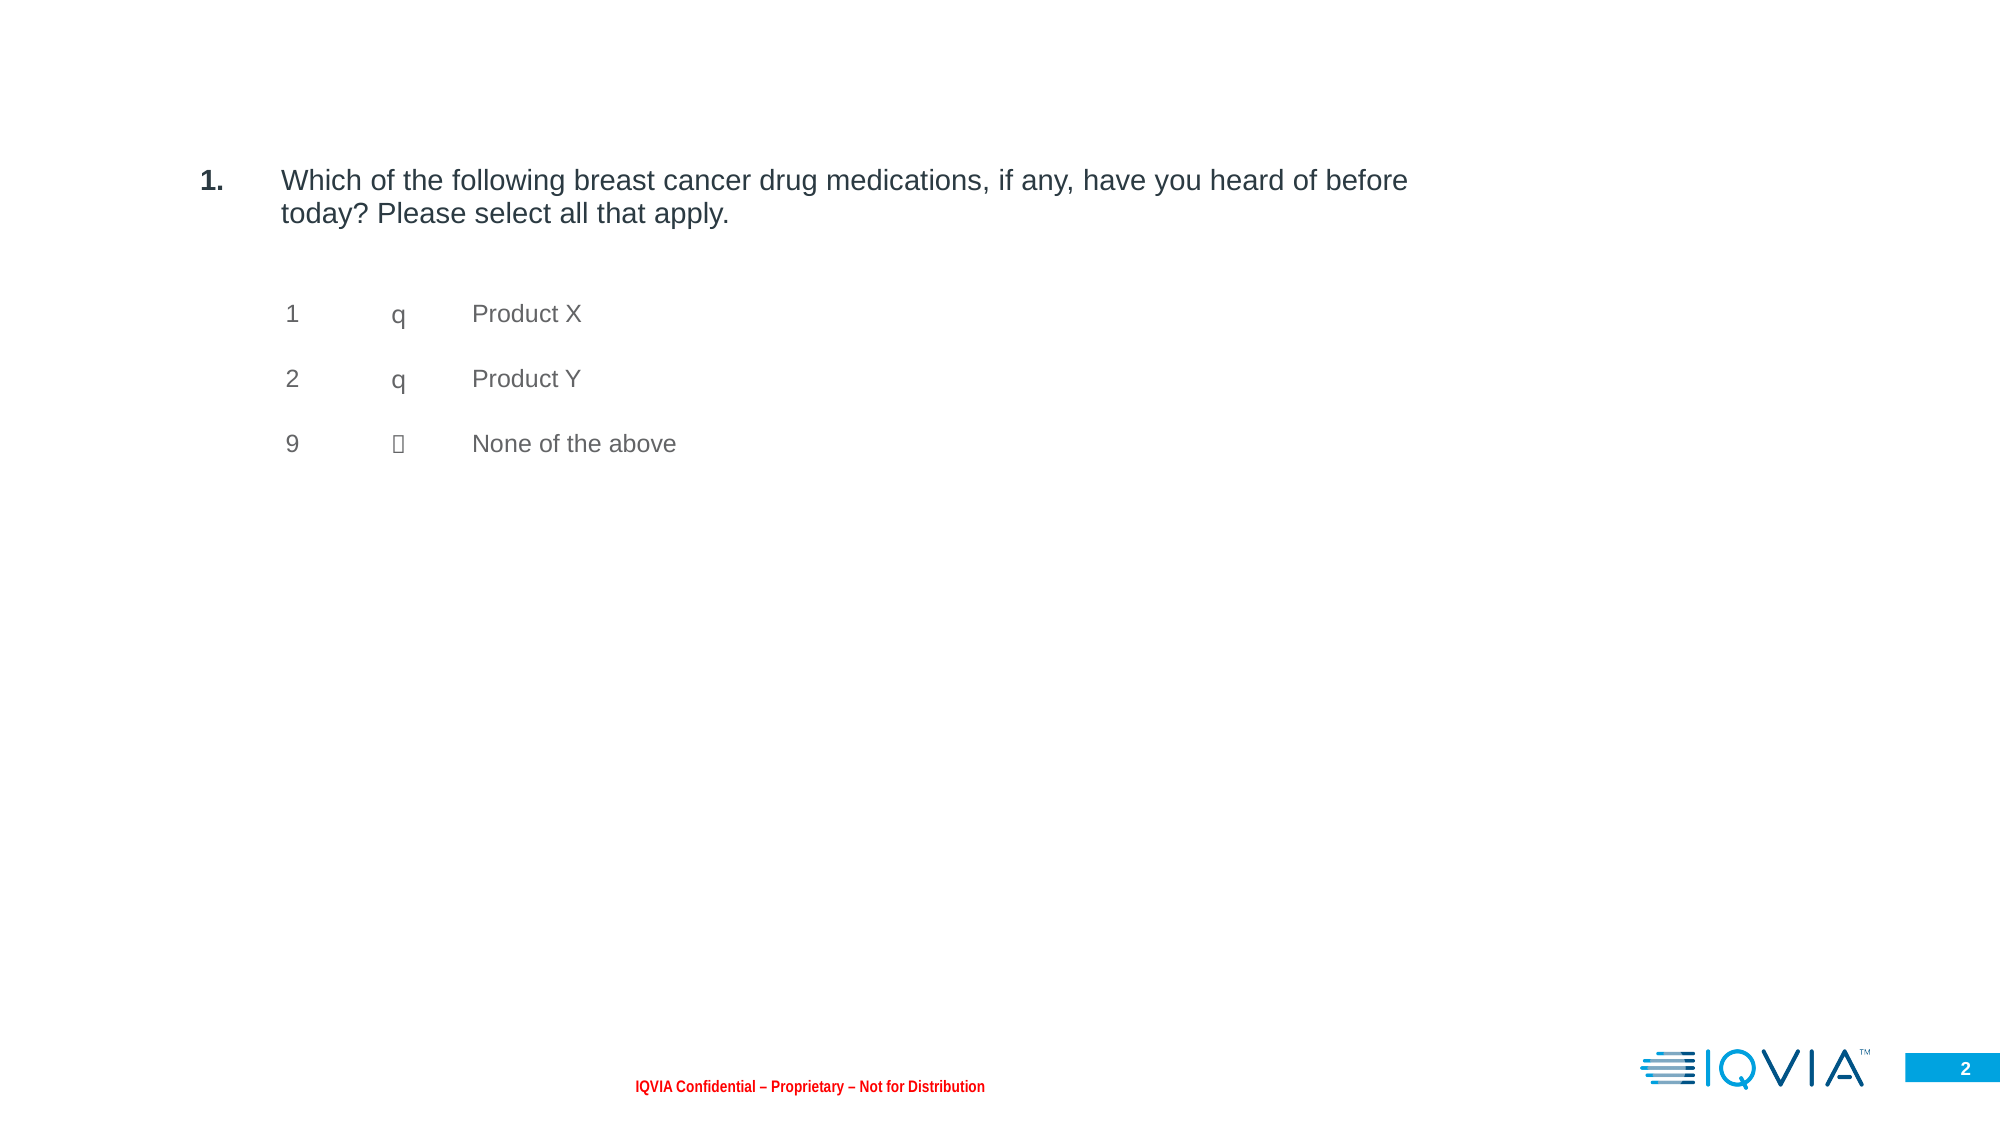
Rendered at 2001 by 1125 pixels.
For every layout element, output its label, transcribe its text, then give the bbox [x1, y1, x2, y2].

table_cell 9 [249, 411, 337, 476]
table_header q [337, 282, 461, 347]
table_cell  [337, 411, 461, 476]
picture [1744, 1049, 1870, 1090]
table_header 1 [249, 282, 337, 347]
table_header Which of the following breast cancer drug medications, if any, have you heard of before today? Please select all that apply. [266, 157, 1518, 237]
table_header Product X [461, 282, 822, 347]
table_cell 2 [249, 347, 337, 411]
table_header 1. [185, 157, 266, 237]
picture [1640, 1049, 1743, 1090]
table_cell Product Y [461, 347, 822, 411]
picture [1724, 1054, 1751, 1082]
table_cell None of the above [461, 411, 822, 476]
table_cell q [337, 347, 461, 411]
footer IQVIA Confidential – Proprietary – Not for Distribution [63, 1047, 1559, 1104]
